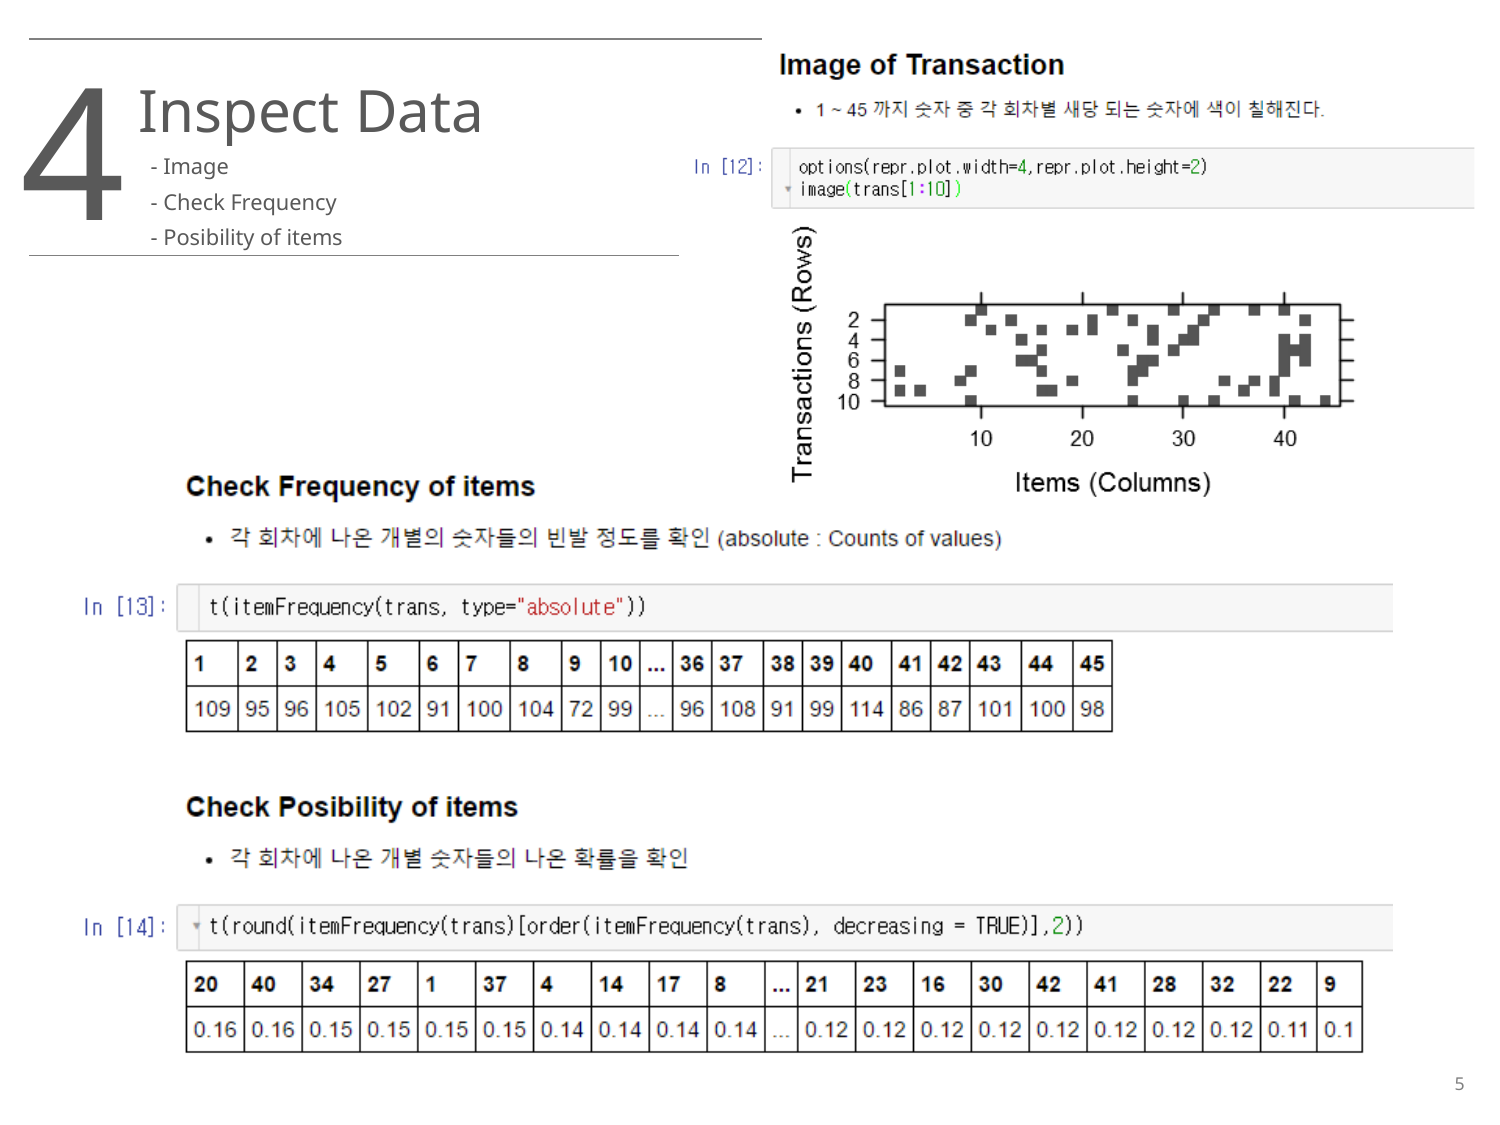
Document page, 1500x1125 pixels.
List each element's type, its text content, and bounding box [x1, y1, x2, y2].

picture [64, 46, 1475, 1064]
text_box - Image - Check Frequency - Posibility of items [183, 136, 673, 254]
text_box 4 [5, 29, 183, 265]
text_box Inspect Data [183, 66, 673, 136]
